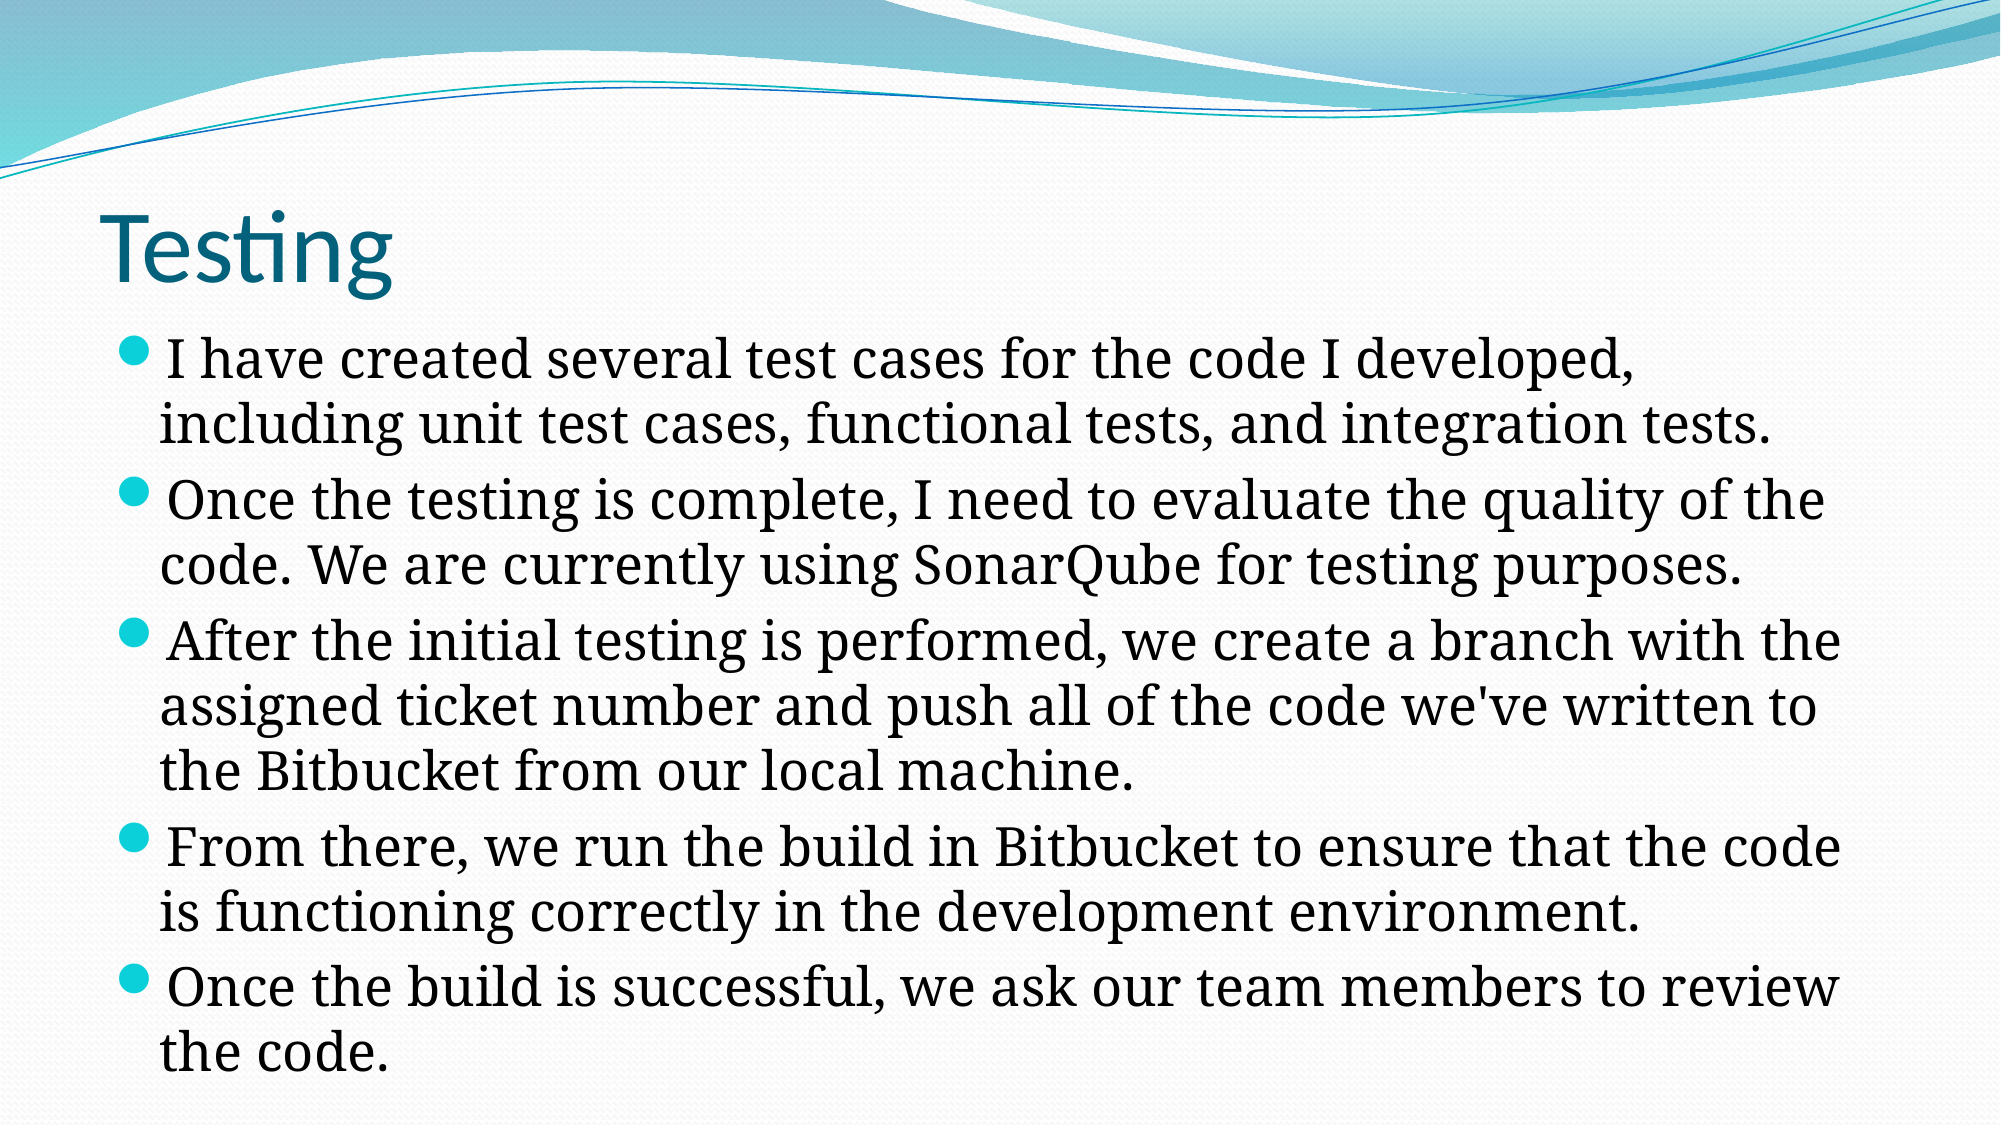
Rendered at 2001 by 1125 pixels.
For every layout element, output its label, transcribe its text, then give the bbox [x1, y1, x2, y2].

title Testing [99, 115, 1900, 303]
list I have created several test cases for the code I developed, including unit test cases, functional tests, and integration tests. Once the testing is complete, I need to evaluate the quality of the code. We are currently using SonarQube for testing purposes. After the initial testing is performed, we create a branch with the assigned ticket number and push all of the code we've written to the Bitbucket from our local machine. From there, we run the build in Bitbucket to ensure that the code is functioning correctly in the development environment. Once the build is successful, we ask our team members to review the code. [99, 317, 1900, 1038]
